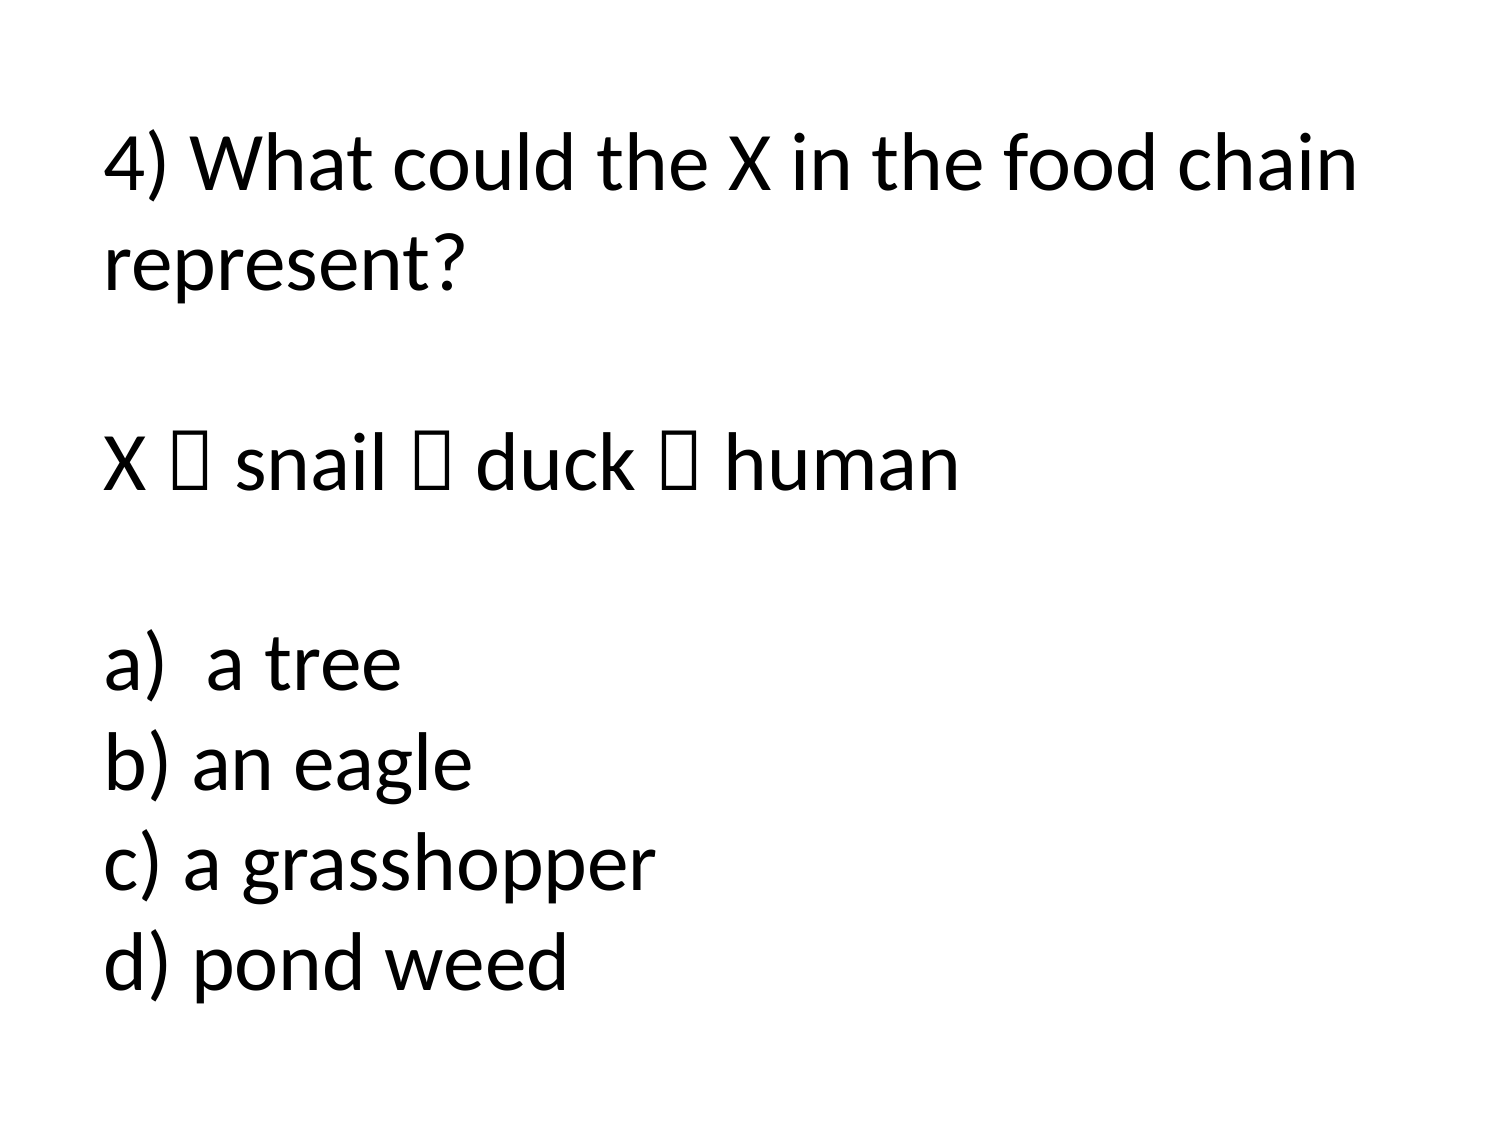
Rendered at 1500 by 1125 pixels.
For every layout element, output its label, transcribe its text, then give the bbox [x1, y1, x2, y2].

text_box 4) What could the X in the food chain represent? X  snail  duck  human a) a tree b) an eagle c) a grasshopper d) pond weed [88, 54, 1436, 1015]
